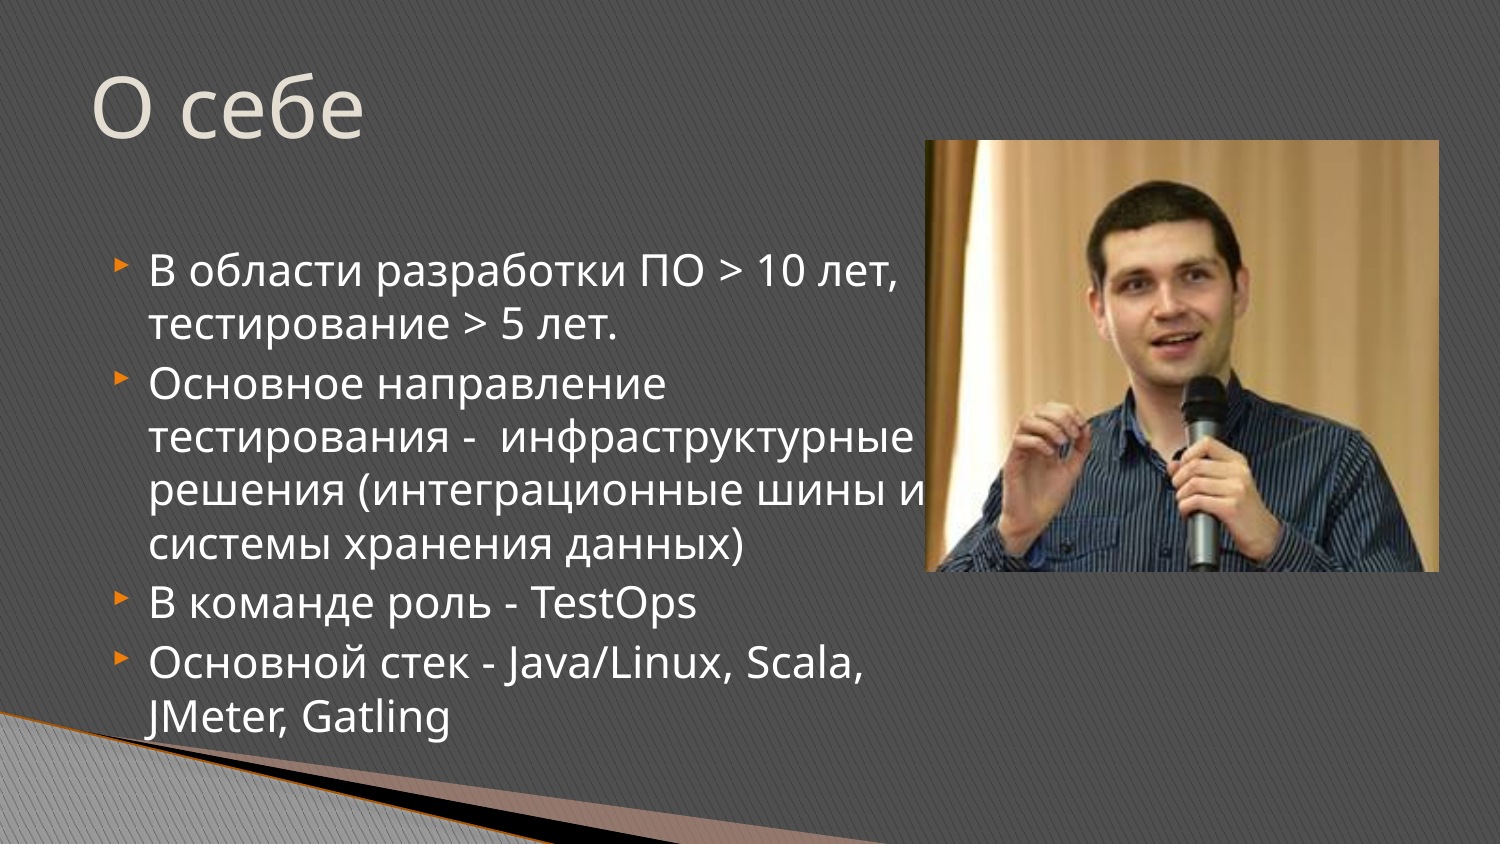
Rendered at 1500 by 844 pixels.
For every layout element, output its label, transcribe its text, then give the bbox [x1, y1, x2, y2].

picture [925, 140, 1439, 572]
list В области разработки ПО > 10 лет, тестирование > 5 лет. Основное направление тестирования - инфраструктурные решения (интеграционные шины и системы хранения данных) В команде роль - TestOps Основной стек - Java/Linux, Scala, JMeter, Gatling [82, 234, 965, 756]
title О себе [75, 33, 1425, 175]
